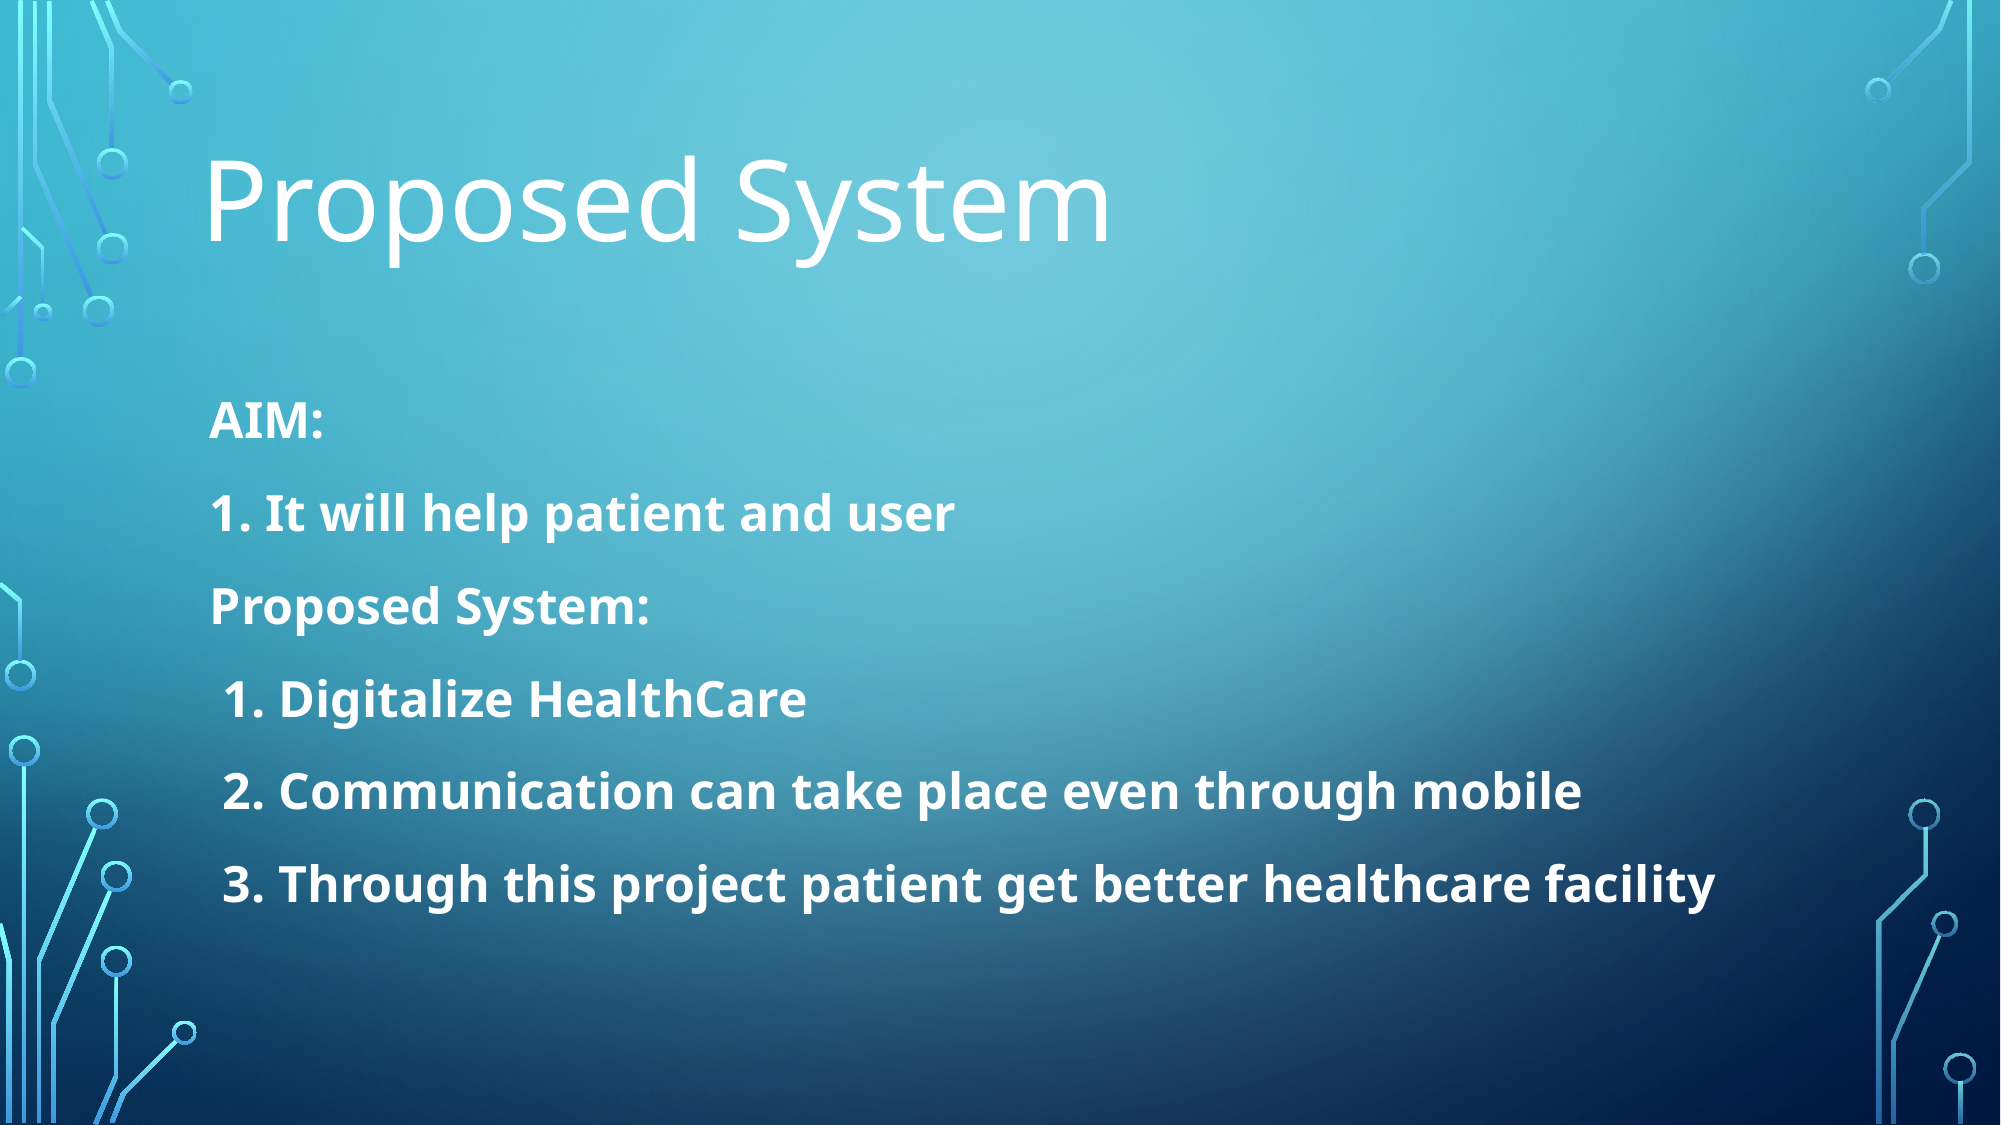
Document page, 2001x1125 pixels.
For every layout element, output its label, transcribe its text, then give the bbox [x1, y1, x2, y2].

title Proposed System [185, 156, 1761, 255]
list AIM: 1. It will help patient and user Proposed System: 1. Digitalize HealthCare 2. Communication can take place even through mobile 3. Through this project patient get better healthcare facility [187, 369, 1813, 950]
